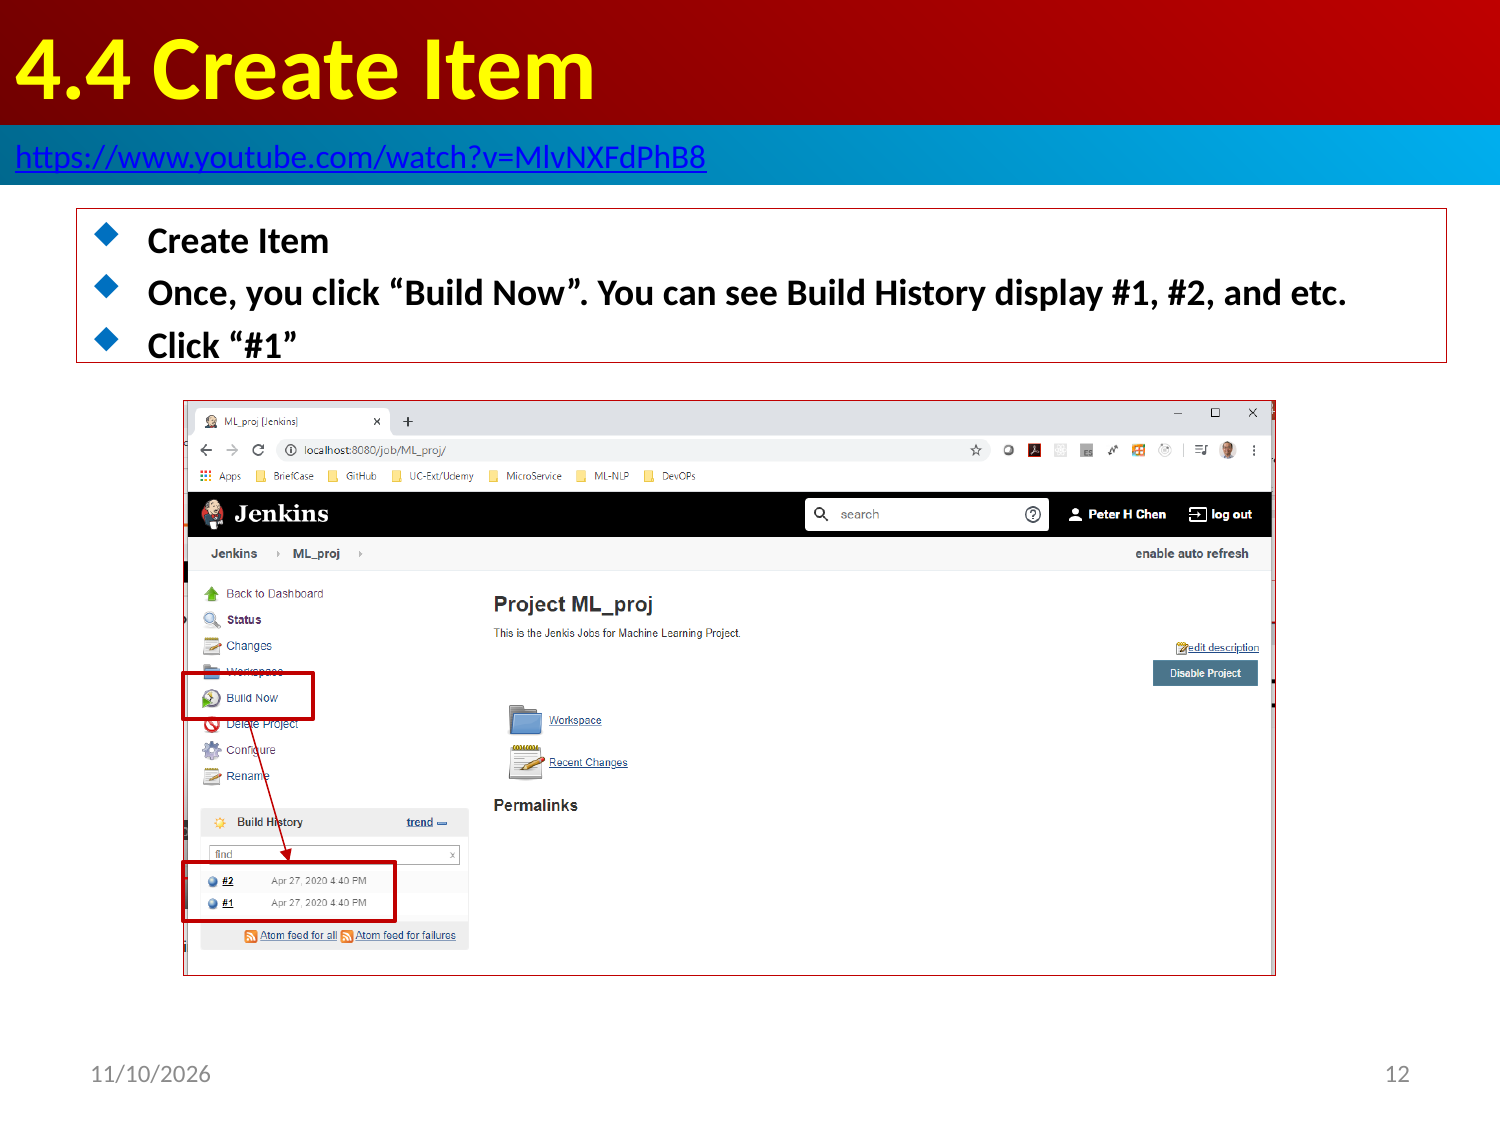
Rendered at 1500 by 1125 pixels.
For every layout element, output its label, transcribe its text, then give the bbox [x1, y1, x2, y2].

slide_number 12 [1074, 1042, 1425, 1103]
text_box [247, 718, 290, 863]
subtitle Create Item Once, you click “Build Now”. You can see Build History display #1, #2, and etc. Click “#1” [76, 208, 1447, 363]
text_box https://www.youtube.com/watch?v=MlvNXFdPhB8 [0, 125, 1500, 185]
title 4.4 Create Item [0, 0, 1500, 125]
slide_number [75, 1042, 425, 1103]
picture [182, 400, 1276, 977]
